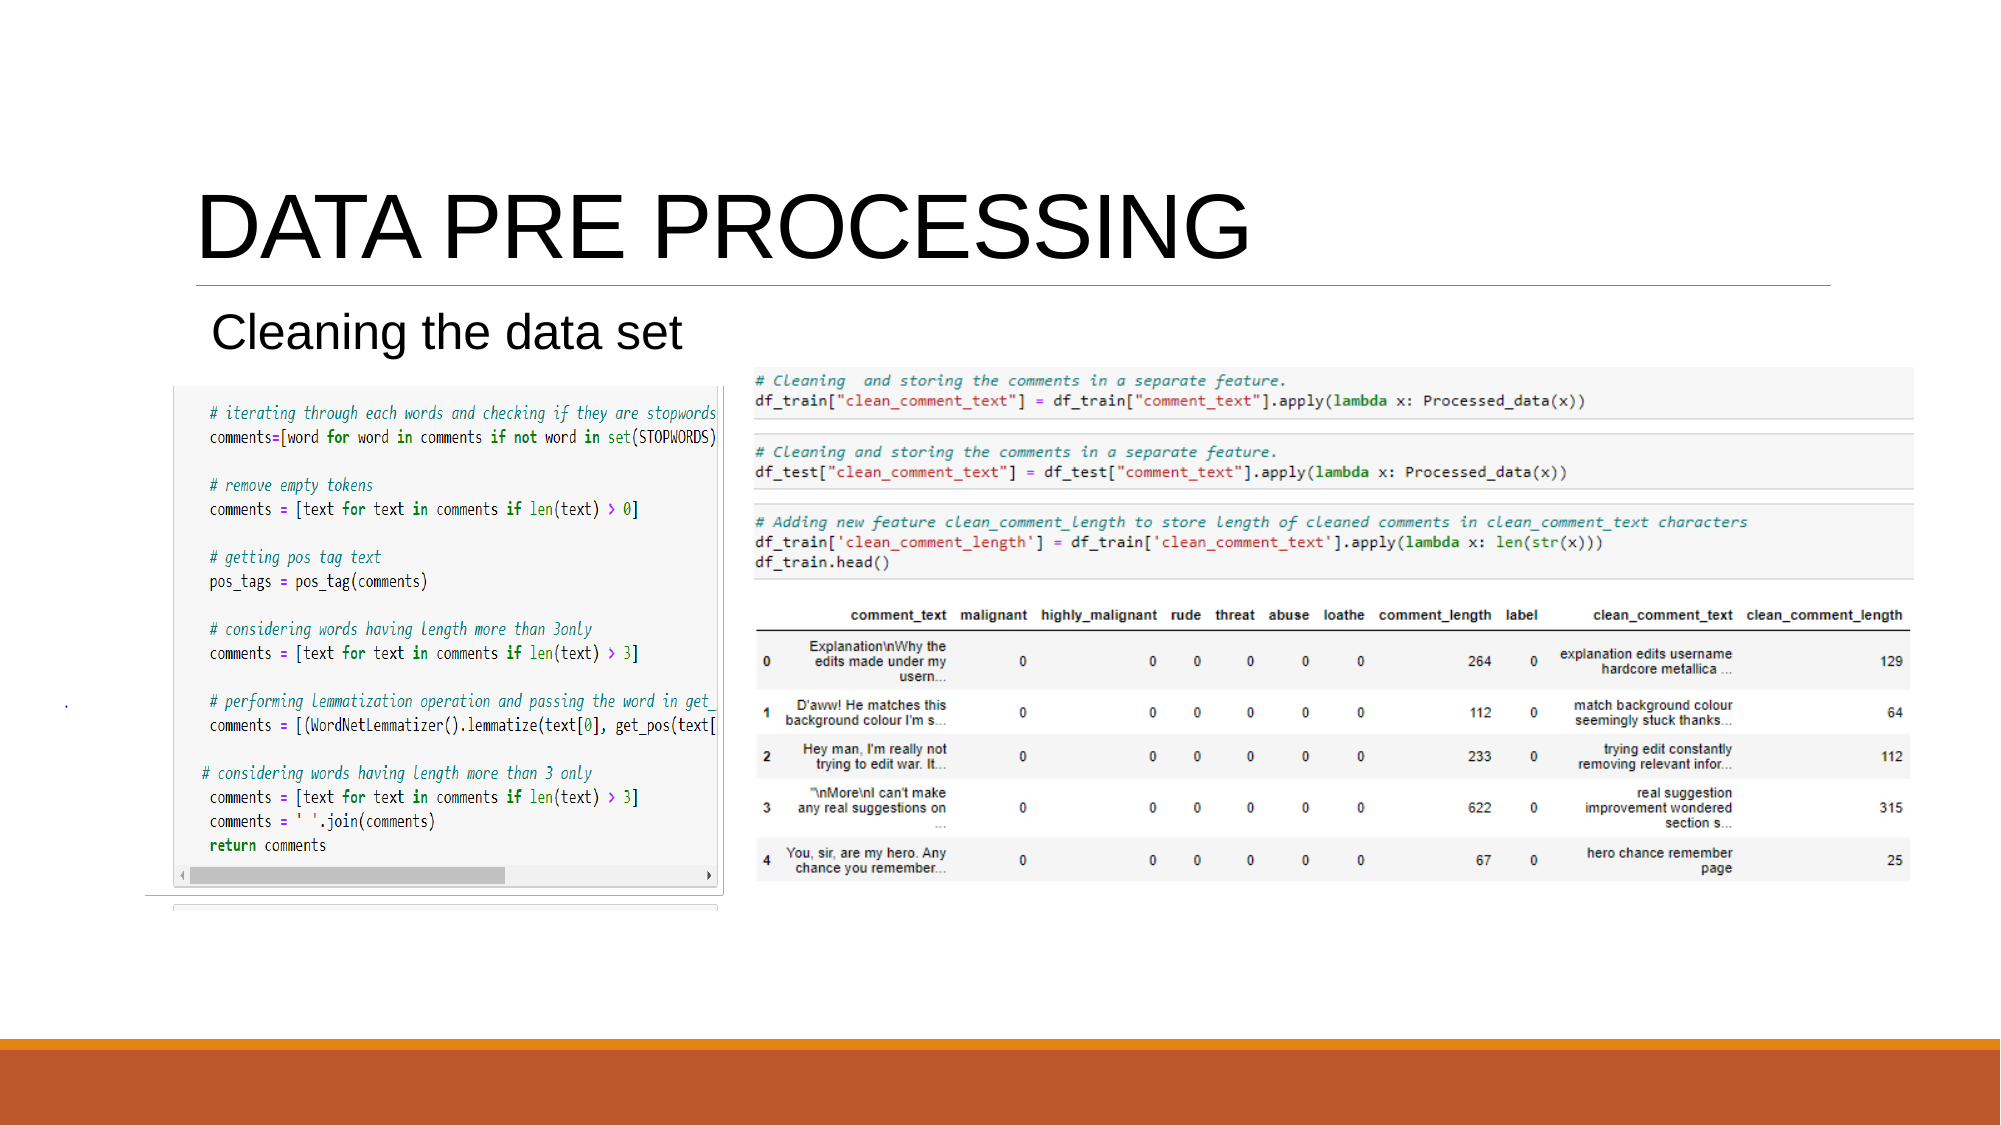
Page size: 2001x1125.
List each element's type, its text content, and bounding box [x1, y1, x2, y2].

text_box Cleaning the data set [196, 291, 704, 367]
picture [753, 367, 1914, 895]
title DATA PRE PROCESSING [180, 47, 1830, 285]
picture [65, 385, 730, 912]
